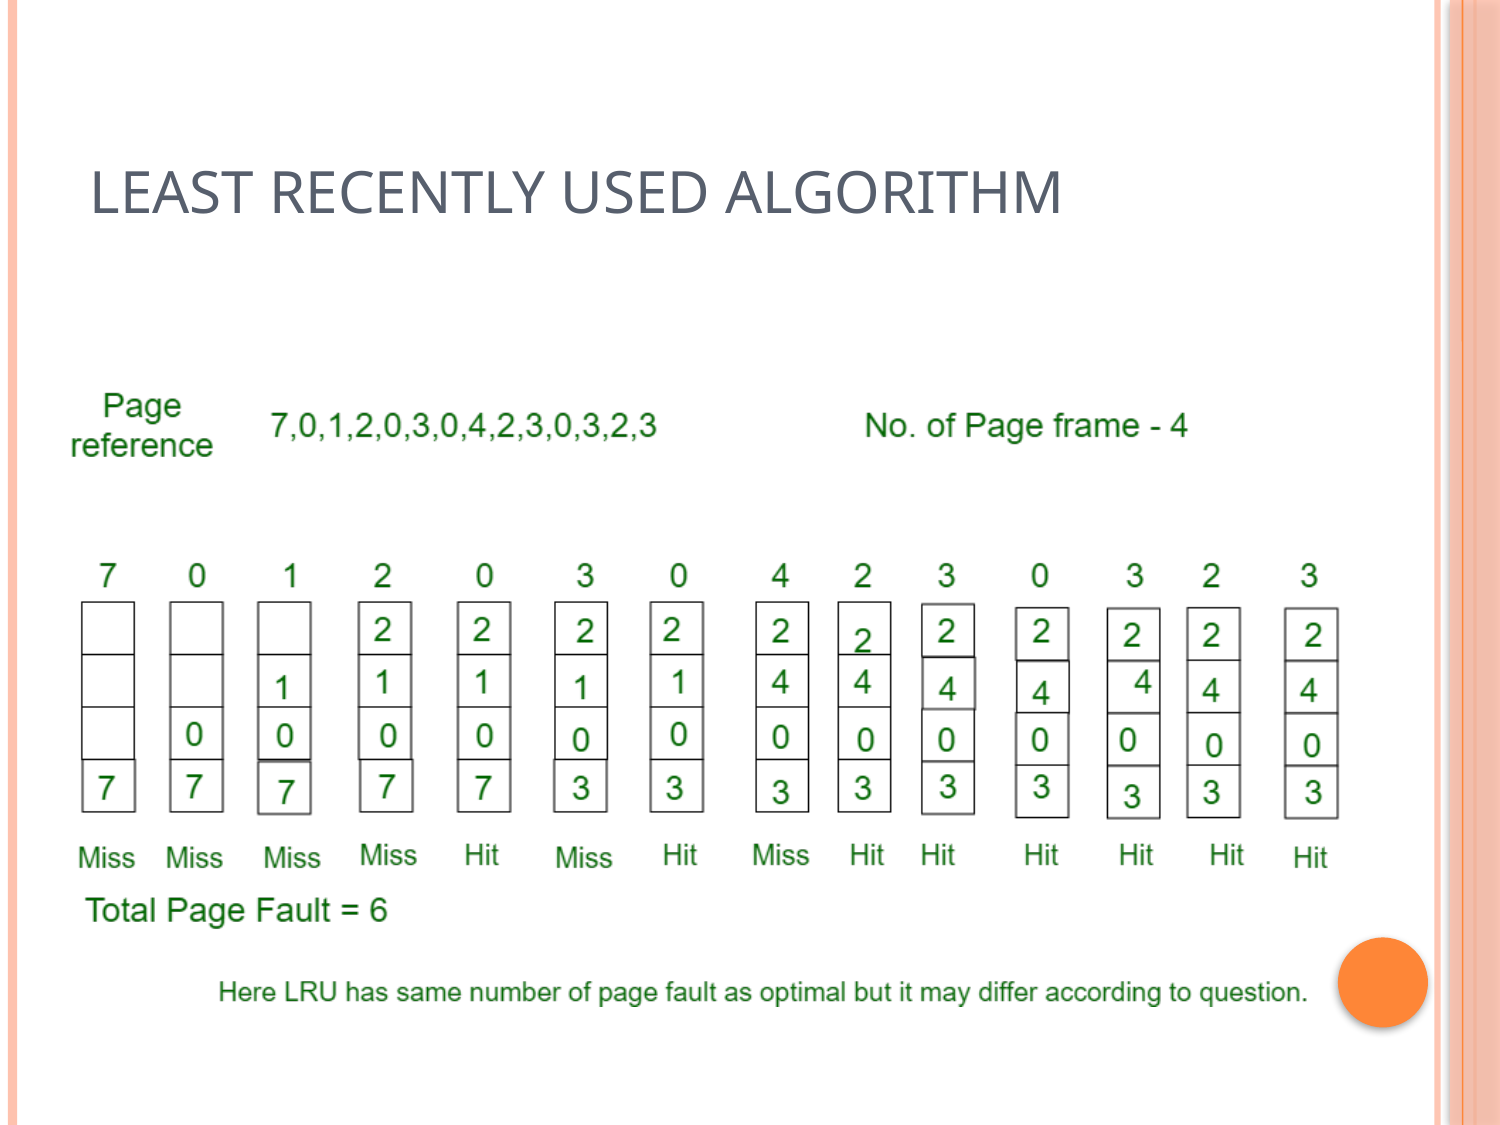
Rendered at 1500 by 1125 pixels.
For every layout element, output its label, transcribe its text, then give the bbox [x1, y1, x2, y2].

picture [69, 327, 1454, 1007]
title LEAST RECENTLY USED ALGORITHM [75, 45, 1300, 233]
